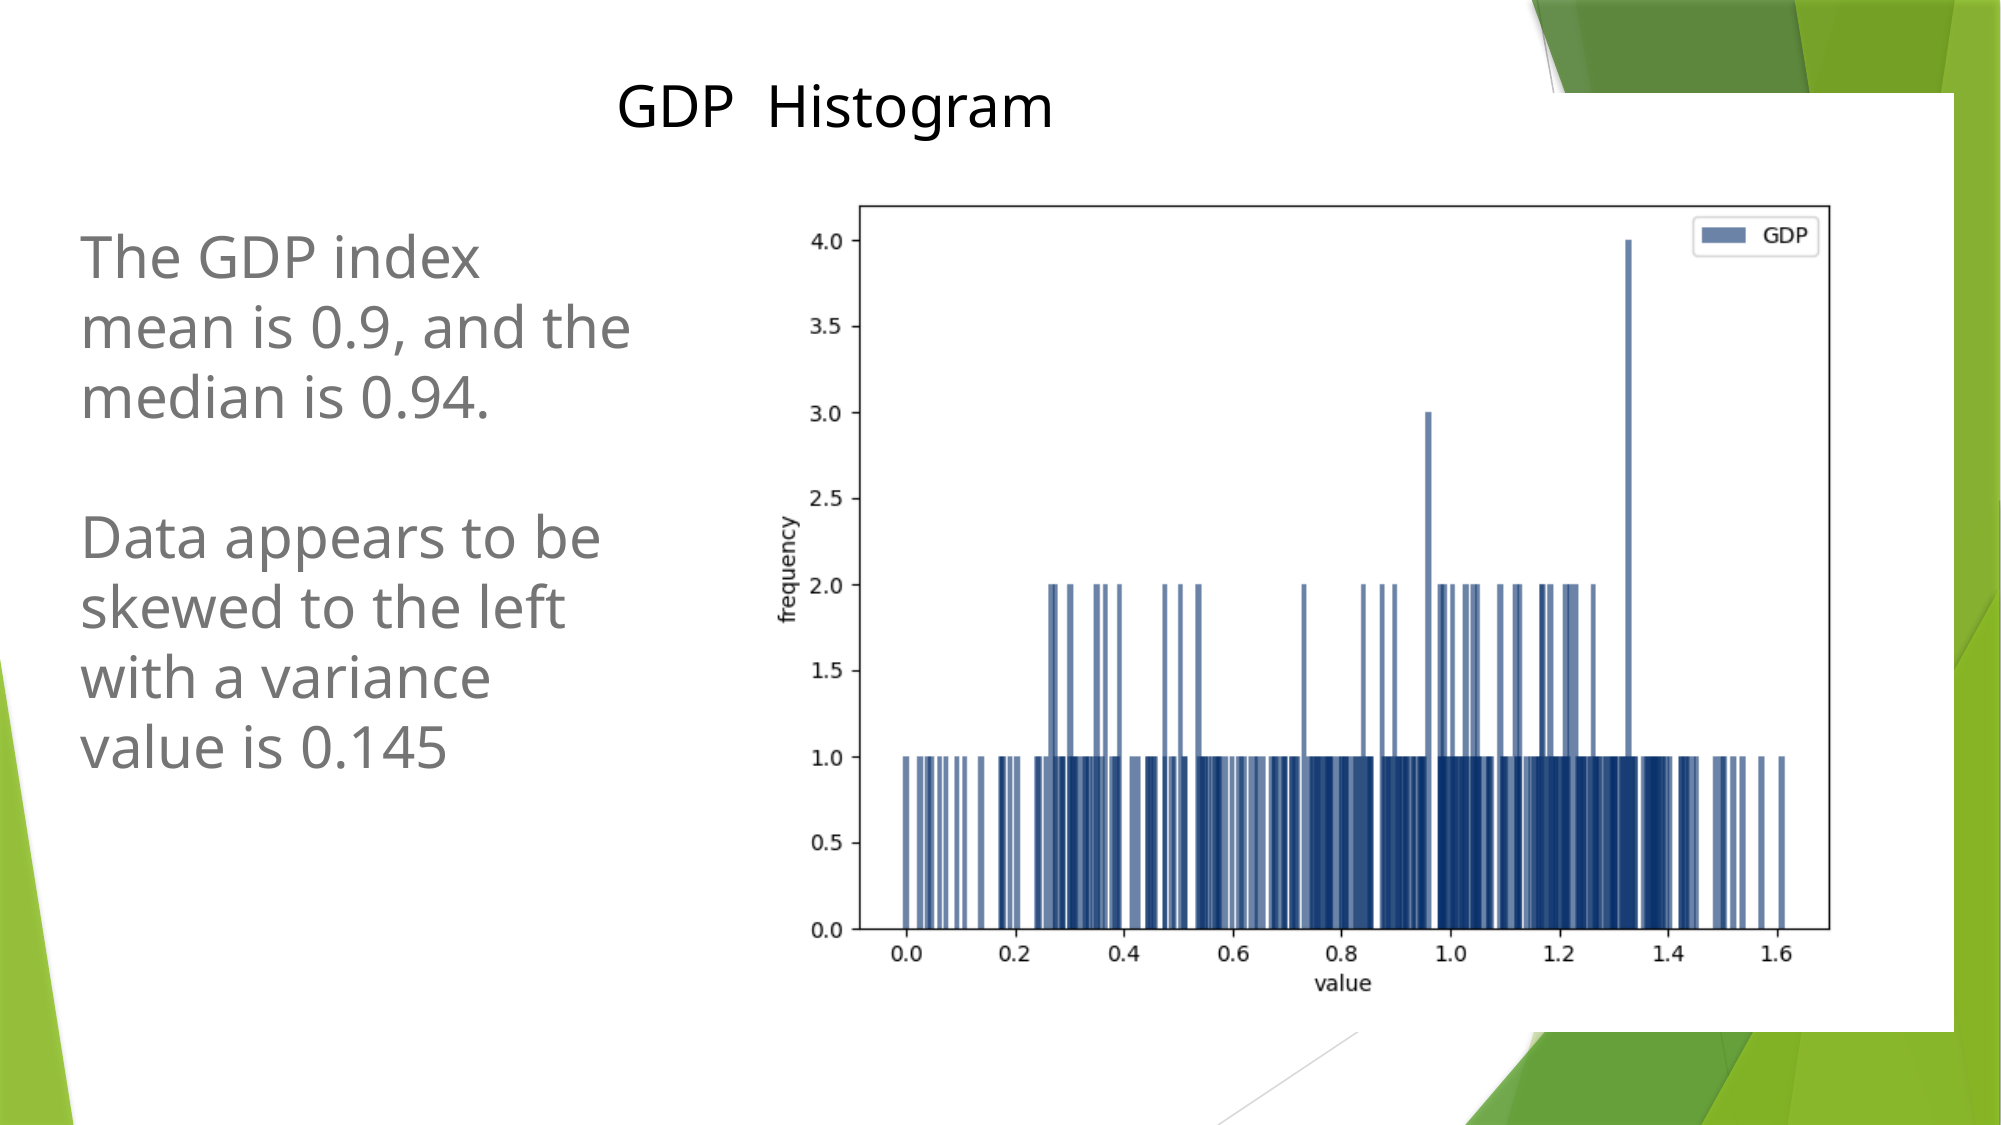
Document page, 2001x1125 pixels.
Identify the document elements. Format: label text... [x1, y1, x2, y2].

picture [702, 93, 1955, 1032]
text_box GDP Histogram [601, 61, 1128, 147]
text_box The GDP index mean is 0.9, and the median is 0.94. Data appears to be skewed to the left with a variance value is 0.145 [65, 213, 652, 788]
